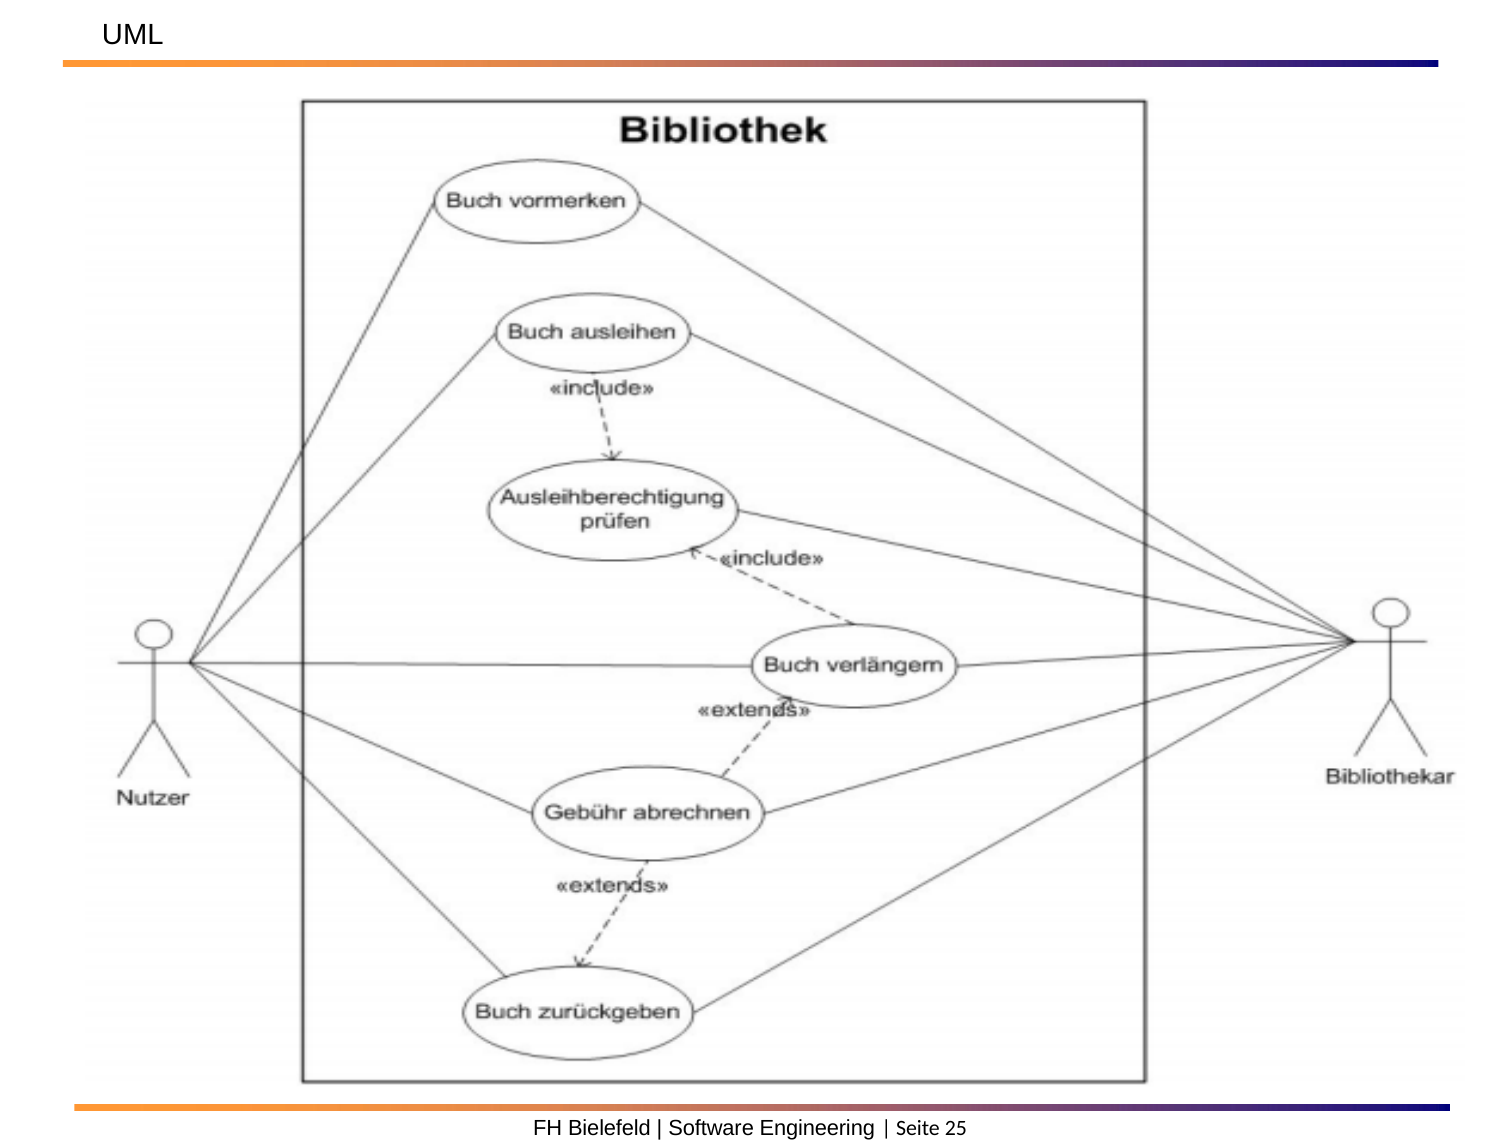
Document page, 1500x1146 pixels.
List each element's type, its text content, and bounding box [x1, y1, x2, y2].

picture [1319, 60, 1439, 67]
picture [74, 1104, 1450, 1111]
picture [62, 60, 99, 67]
text_box UML [99, 15, 1319, 74]
picture [0, 77, 1488, 1099]
